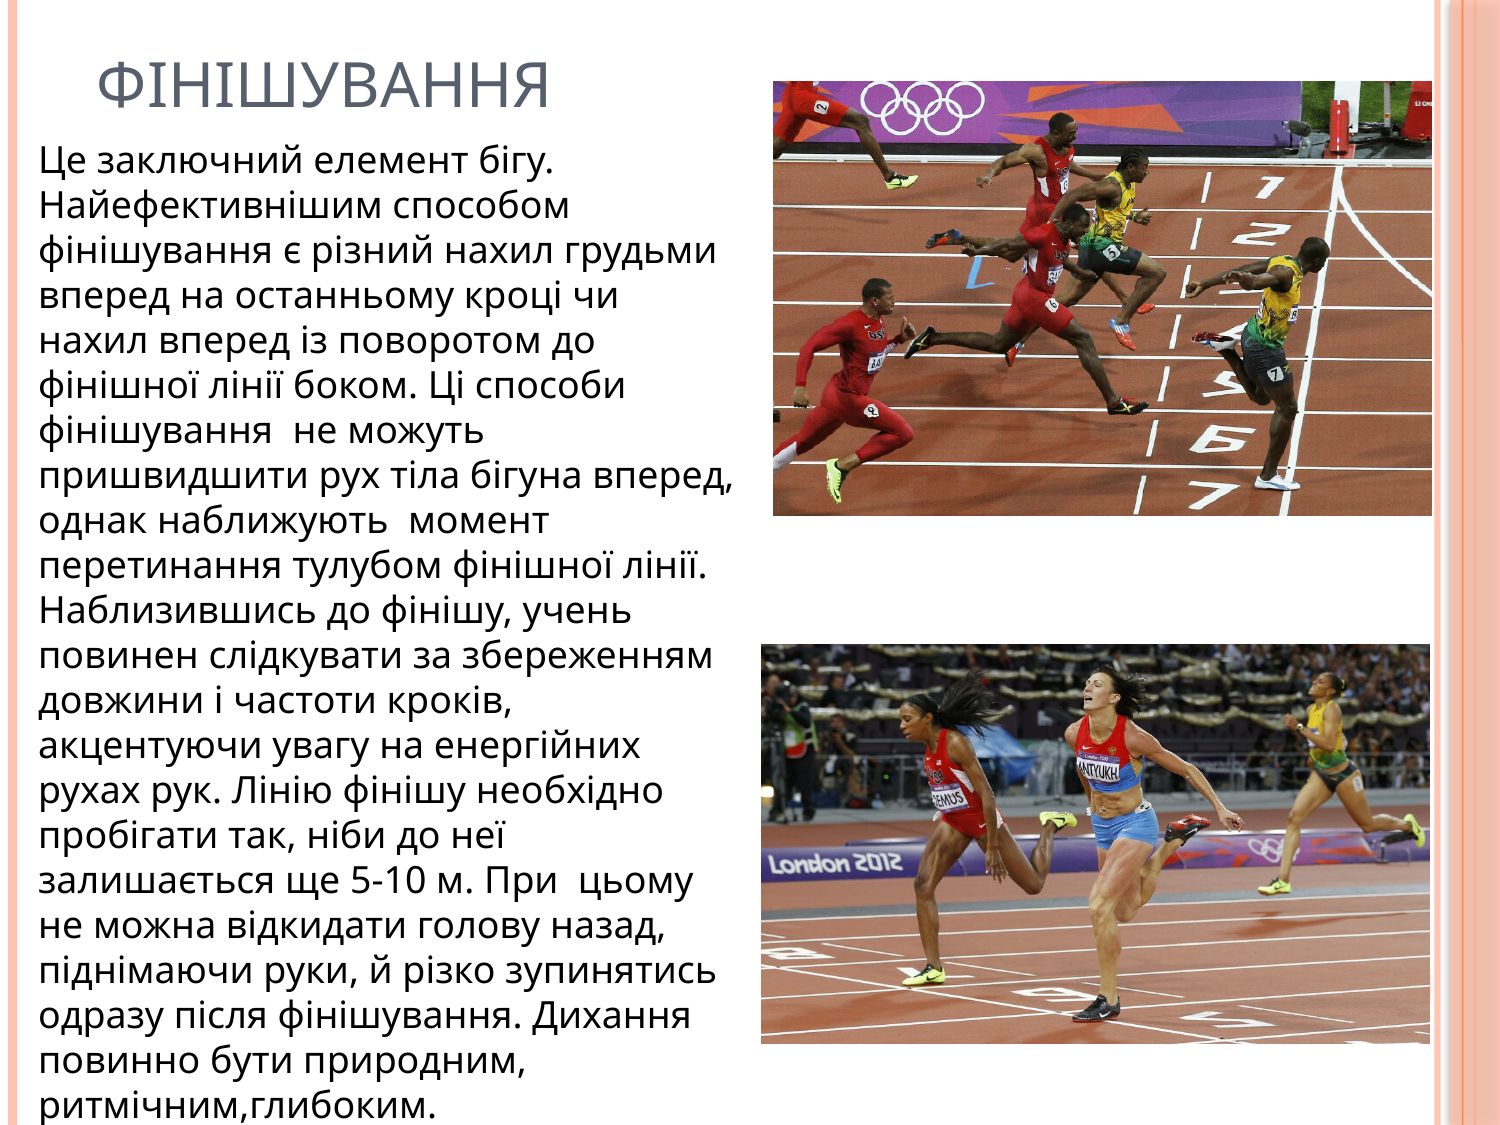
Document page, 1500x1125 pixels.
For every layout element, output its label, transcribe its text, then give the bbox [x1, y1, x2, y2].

text_box Це заключний елемент бігу. Найефективнішим способом фінішування є різний нахил грудьми вперед на останньому кроці чи нахил вперед із поворотом до фінішної лінії боком. Ці способи фінішування не можуть пришвидшити рух тіла бігуна вперед, однак наближують момент перетинання тулубом фінішної лінії. Наблизившись до фінішу, учень повинен слідкувати за збереженням довжини і частоти кроків, акцентуючи увагу на енергійних рухах рук. Лінію фінішу необхідно пробігати так, ніби до неї залишається ще 5-10 м. При цьому не можна відкидати голову назад, піднімаючи руки, й різко зупинятись одразу після фінішування. Дихання повинно бути природним, ритмічним,глибоким. [23, 128, 750, 1125]
title Фінішування [82, 35, 1307, 128]
picture [772, 81, 1432, 517]
picture [761, 643, 1431, 1045]
